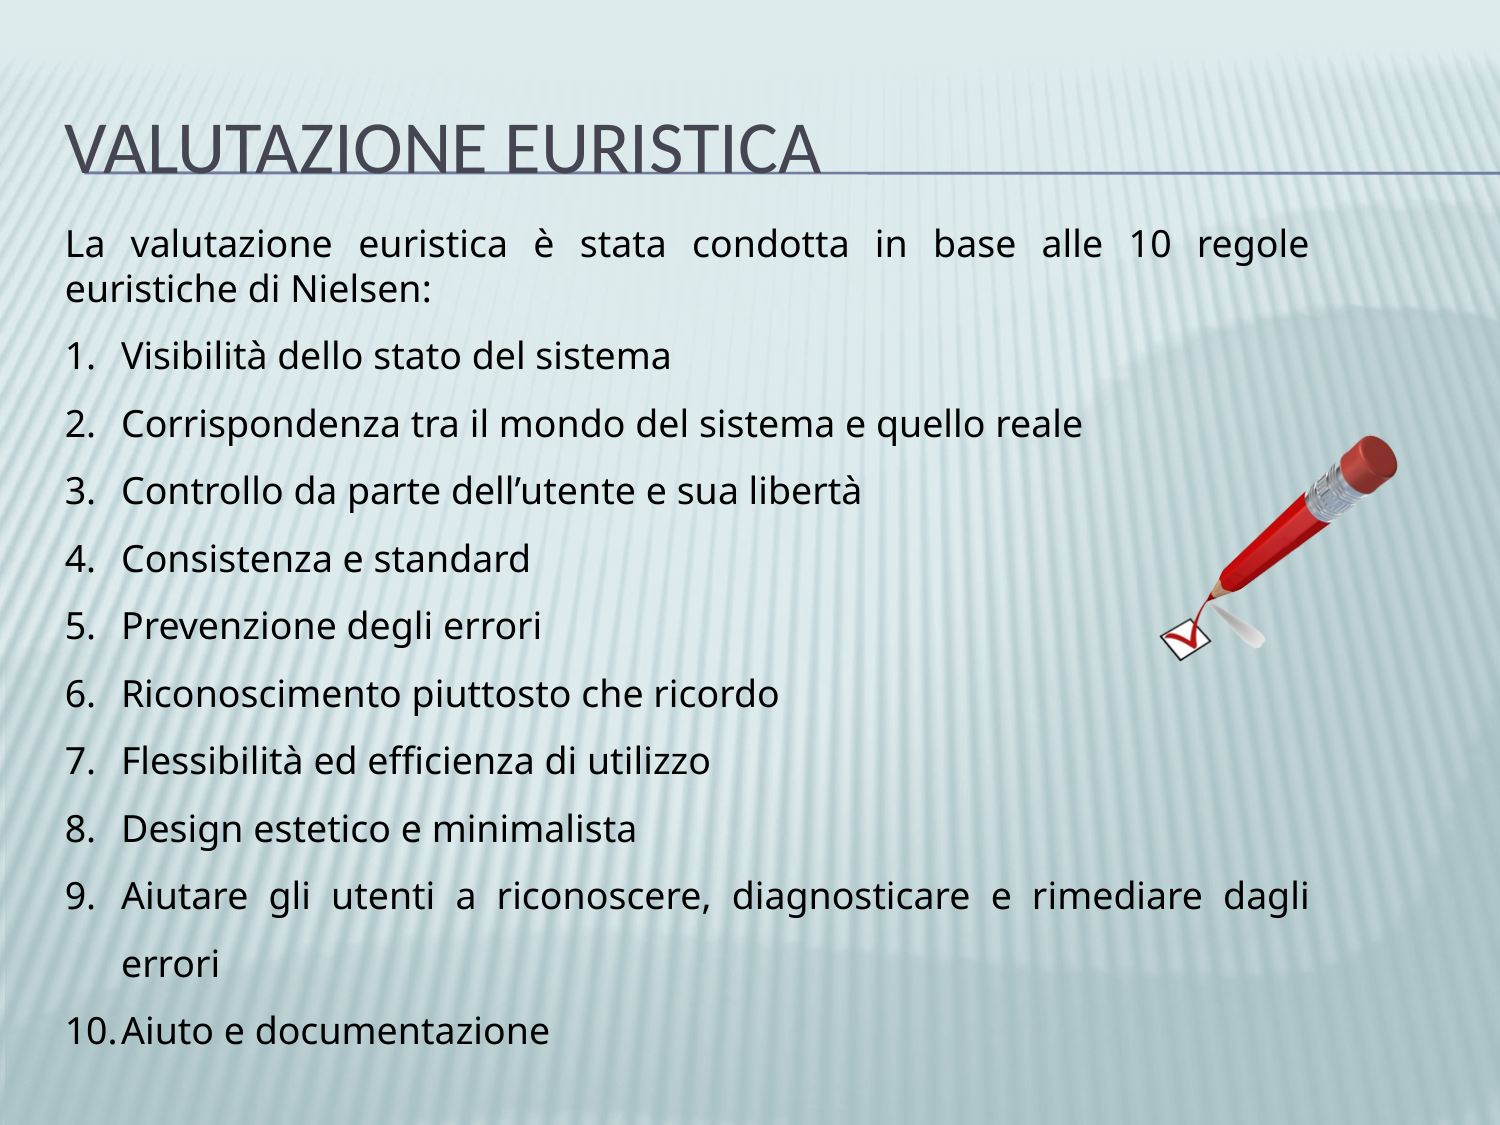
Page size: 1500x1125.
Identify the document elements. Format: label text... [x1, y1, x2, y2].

title Valutazione euristica [50, 75, 1475, 213]
picture [1151, 432, 1405, 663]
text_box La valutazione euristica è stata condotta in base alle 10 regole euristiche di Nielsen: Visibilità dello stato del sistema Corrispondenza tra il mondo del sistema e quello reale Controllo da parte dell’utente e sua libertà Consistenza e standard Prevenzione degli errori Riconoscimento piuttosto che ricordo Flessibilità ed efficienza di utilizzo Design estetico e minimalista Aiutare gli utenti a riconoscere, diagnosticare e rimediare dagli errori Aiuto e documentazione [49, 212, 1326, 1060]
